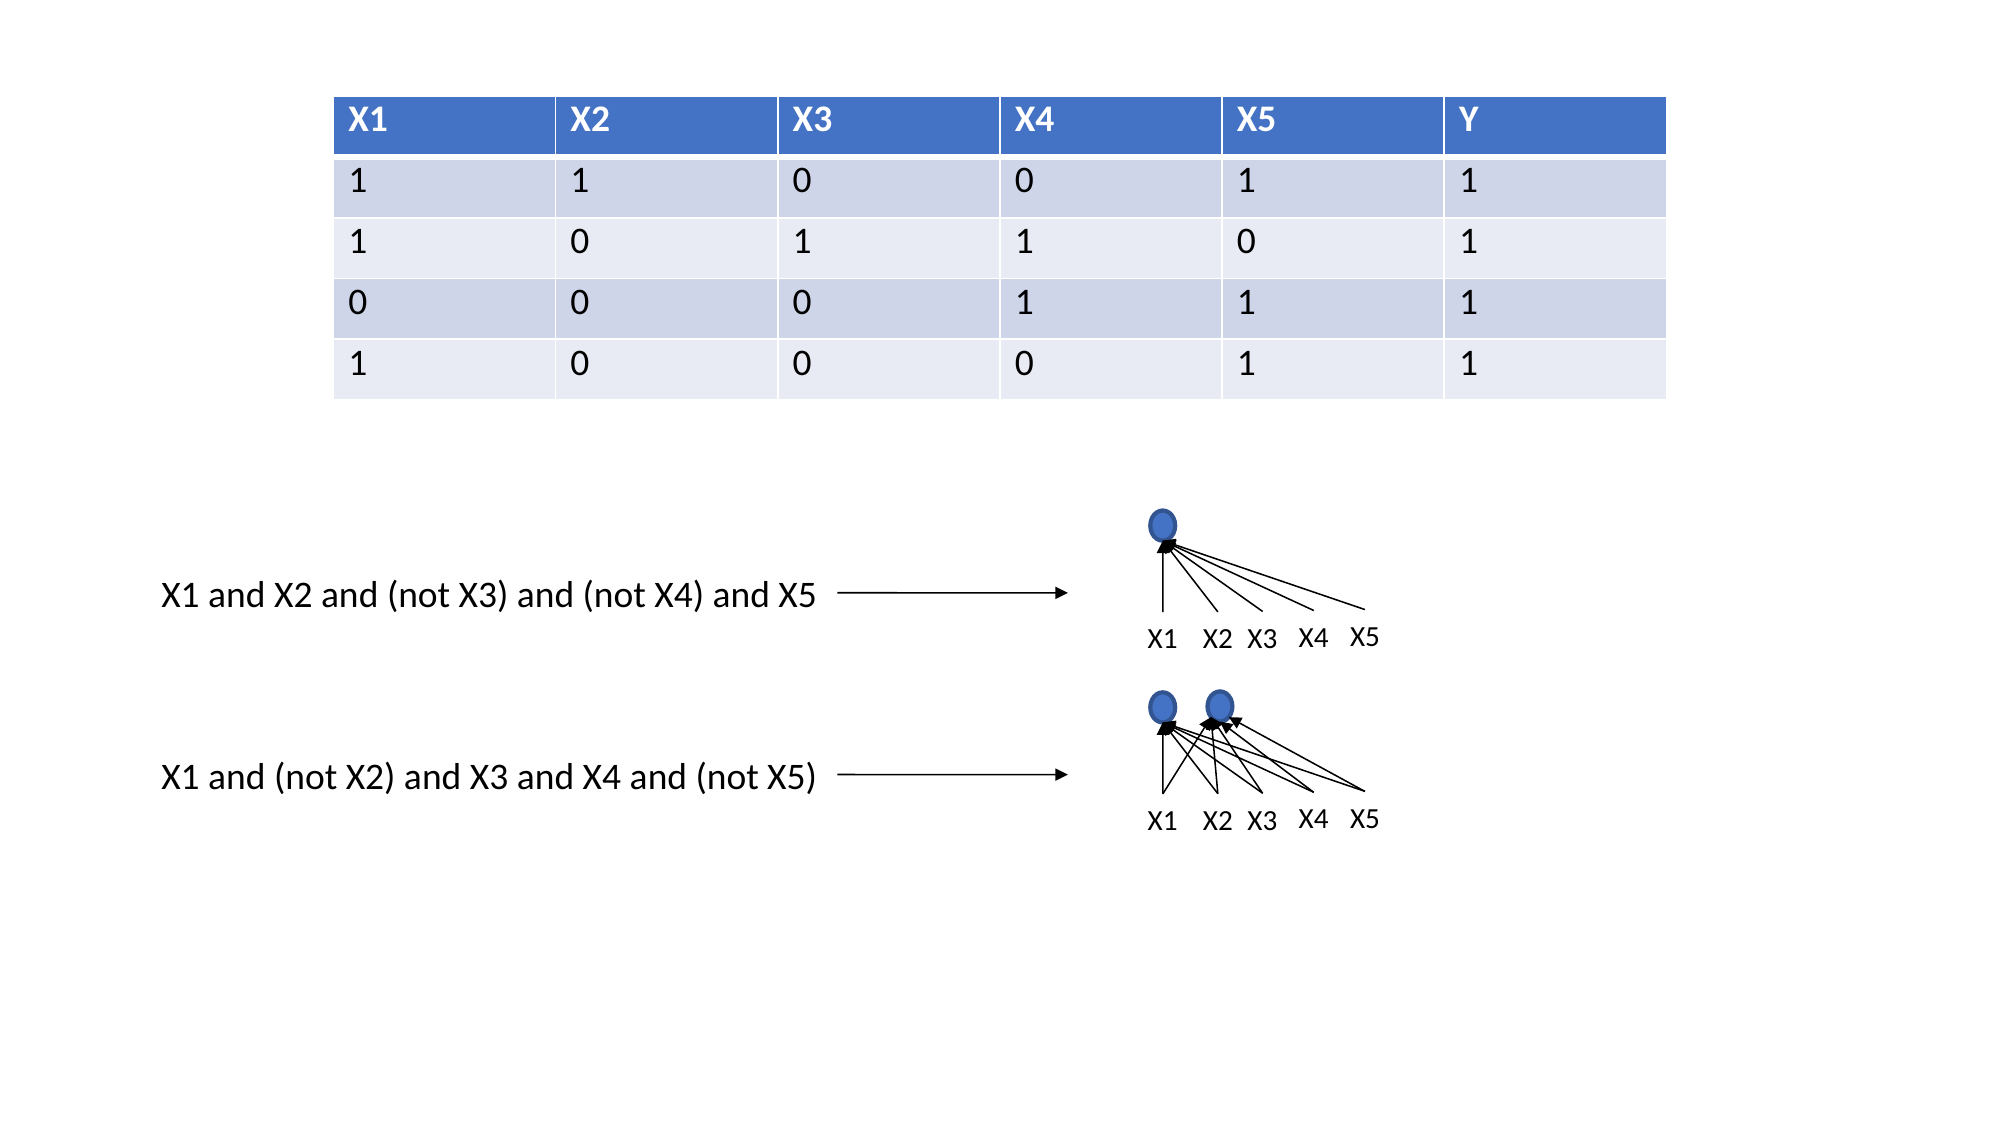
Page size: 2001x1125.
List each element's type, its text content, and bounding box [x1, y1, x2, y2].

text_box [1156, 724, 1165, 792]
text_box [837, 768, 1068, 781]
text_box [1174, 546, 1315, 612]
table_cell 1 [779, 219, 999, 278]
table_cell 1 [334, 160, 555, 217]
text_box [1163, 544, 1168, 555]
text_box X2 [1188, 793, 1232, 844]
table_header X4 [1001, 97, 1221, 154]
table_cell 1 [1445, 219, 1666, 278]
text_box X2 [1188, 612, 1232, 662]
table_cell 0 [1001, 160, 1221, 217]
text_box [1271, 758, 1360, 791]
text_box [1231, 744, 1266, 759]
text_box X1 and X2 and (not X3) and (not X4) and X5 [146, 562, 833, 623]
table_header X1 [334, 97, 555, 154]
text_box [1148, 690, 1178, 725]
text_box [1205, 717, 1219, 794]
text_box [1215, 745, 1237, 758]
text_box [837, 586, 1068, 600]
text_box [1162, 720, 1199, 736]
text_box [1162, 538, 1366, 611]
text_box [1174, 728, 1197, 739]
text_box X1 and (not X2) and X3 and X4 and (not X5) [146, 744, 833, 804]
text_box [1198, 738, 1212, 747]
text_box [1173, 729, 1193, 745]
text_box [1156, 542, 1165, 613]
table_cell 0 [779, 160, 999, 217]
table_cell 1 [1223, 279, 1443, 338]
text_box [1170, 733, 1187, 754]
table_cell 1 [1445, 160, 1666, 217]
table_cell 1 [1001, 279, 1221, 338]
table_cell 1 [1445, 340, 1666, 399]
text_box X5 [1335, 791, 1395, 842]
text_box [1170, 551, 1219, 613]
table_header X5 [1223, 97, 1443, 154]
table_cell 1 [1223, 340, 1443, 399]
text_box [1240, 757, 1310, 792]
text_box [1173, 548, 1264, 613]
text_box [1228, 717, 1366, 793]
table_cell 1 [556, 160, 777, 217]
text_box [1211, 717, 1264, 794]
text_box [1194, 745, 1213, 760]
table_cell 1 [334, 219, 555, 278]
text_box [1148, 508, 1178, 543]
table_cell 1 [1445, 279, 1666, 338]
table_cell 0 [556, 340, 777, 399]
text_box [1219, 721, 1315, 793]
text_box [1214, 739, 1229, 746]
text_box [1162, 717, 1210, 795]
text_box [1205, 689, 1235, 722]
text_box X3 [1232, 793, 1293, 844]
text_box X4 [1284, 792, 1344, 843]
table_header X3 [779, 97, 999, 154]
table_header X2 [556, 97, 777, 154]
text_box X1 [1132, 794, 1188, 844]
text_box [1216, 759, 1260, 793]
table_cell 0 [1001, 340, 1221, 399]
table_header Y [1445, 97, 1666, 154]
table_cell 1 [1223, 160, 1443, 217]
table_cell 0 [779, 279, 999, 338]
table_cell 1 [334, 340, 555, 399]
table_cell 0 [556, 279, 777, 338]
text_box [1188, 755, 1218, 795]
text_box X3 [1232, 611, 1293, 662]
text_box [1163, 725, 1168, 737]
table_cell 1 [1001, 219, 1221, 278]
text_box X4 [1284, 610, 1344, 661]
table_cell 0 [1223, 219, 1443, 278]
text_box X5 [1335, 609, 1395, 660]
table_cell 0 [334, 279, 555, 338]
text_box X1 [1132, 612, 1193, 663]
table_cell 0 [556, 219, 777, 278]
table_cell 0 [779, 340, 999, 399]
